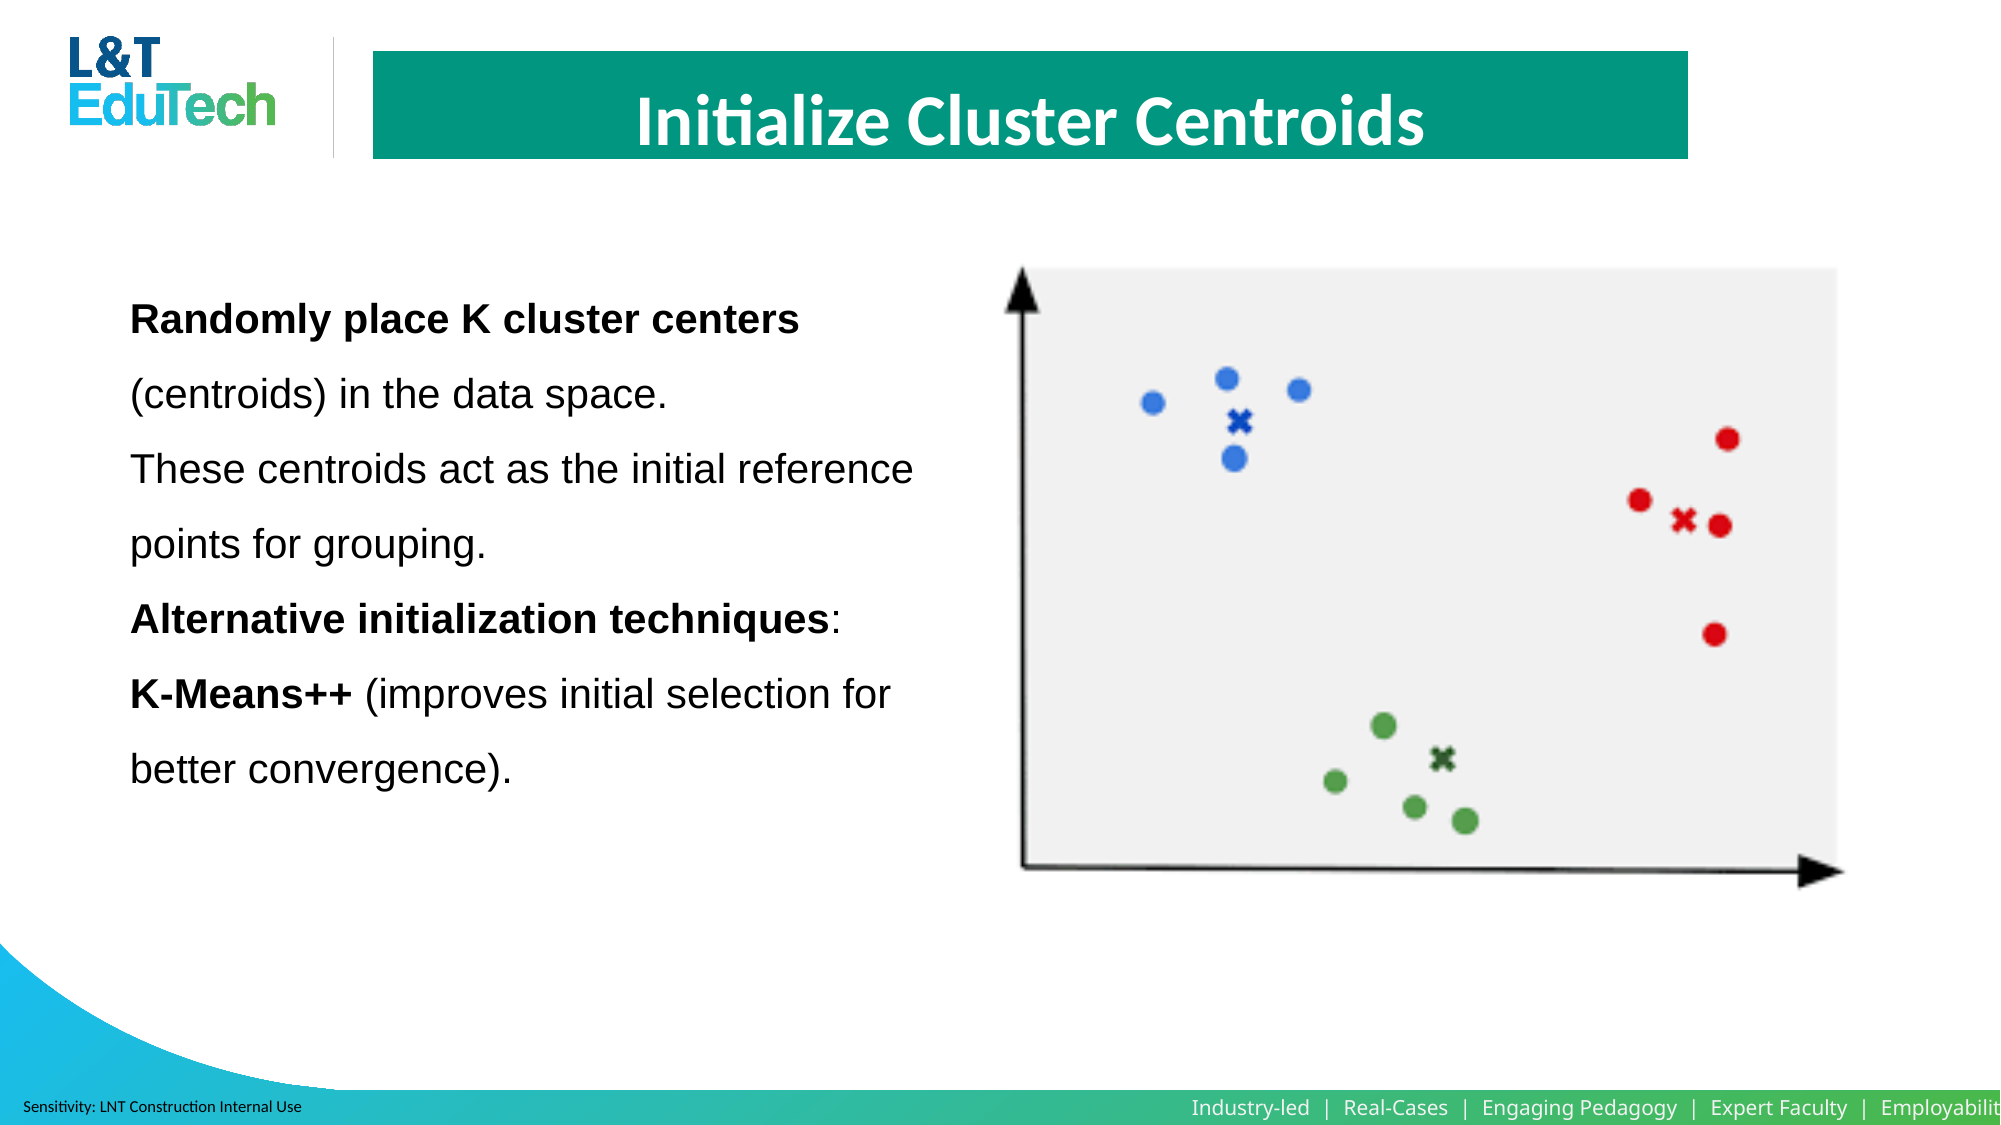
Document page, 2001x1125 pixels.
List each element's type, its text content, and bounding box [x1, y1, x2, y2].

picture [70, 36, 275, 126]
text_box Randomly place K cluster centers (centroids) in the data space. These centroids act as the initial reference points for grouping. Alternative initialization techniques: K-Means++ (improves initial selection for better convergence). [115, 259, 999, 800]
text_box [372, 50, 1689, 177]
picture [999, 259, 1855, 898]
